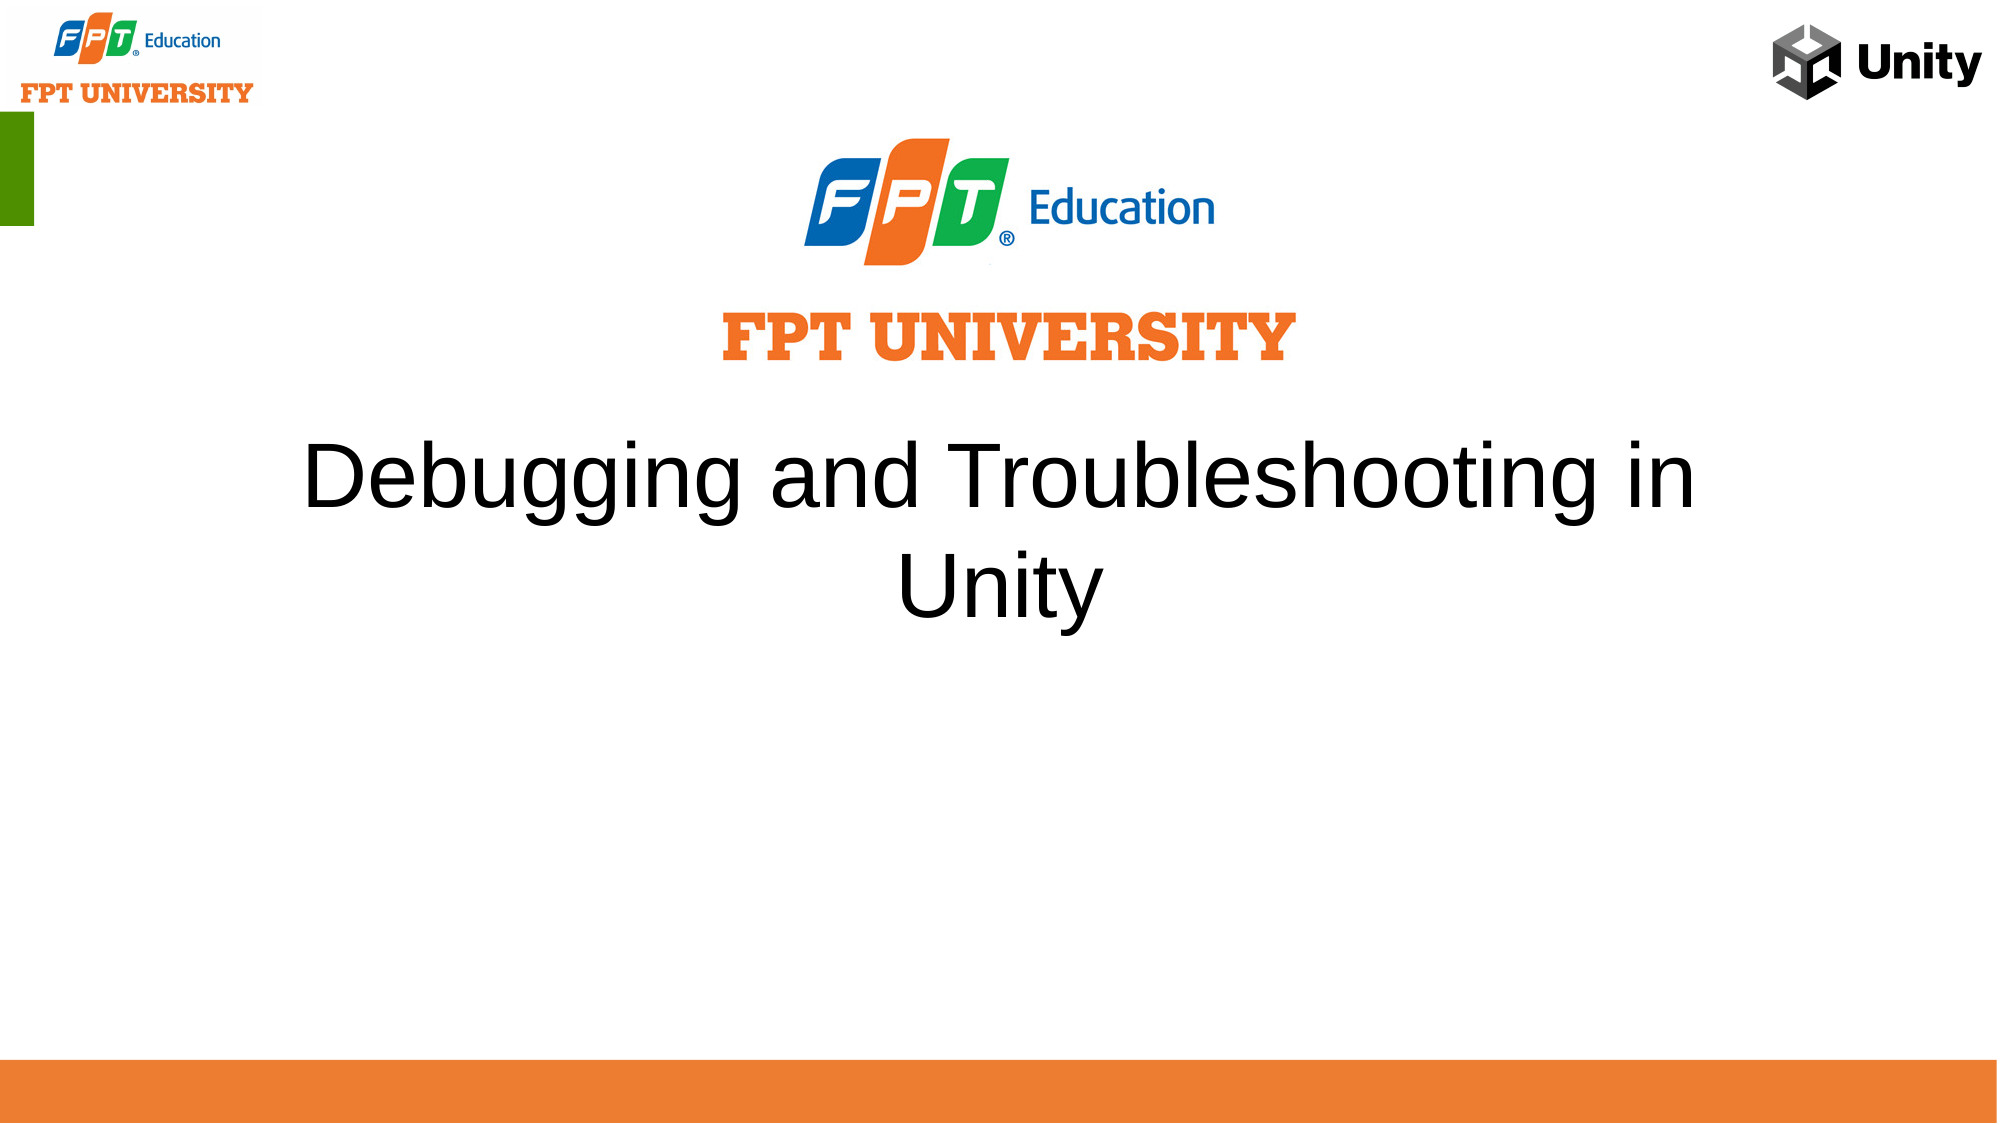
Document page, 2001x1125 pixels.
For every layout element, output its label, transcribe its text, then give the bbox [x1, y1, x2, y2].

picture [682, 73, 1318, 422]
picture [1765, 0, 1991, 125]
text_box Debugging and Troubleshooting in Unity [284, 254, 1716, 644]
picture [4, 4, 262, 108]
